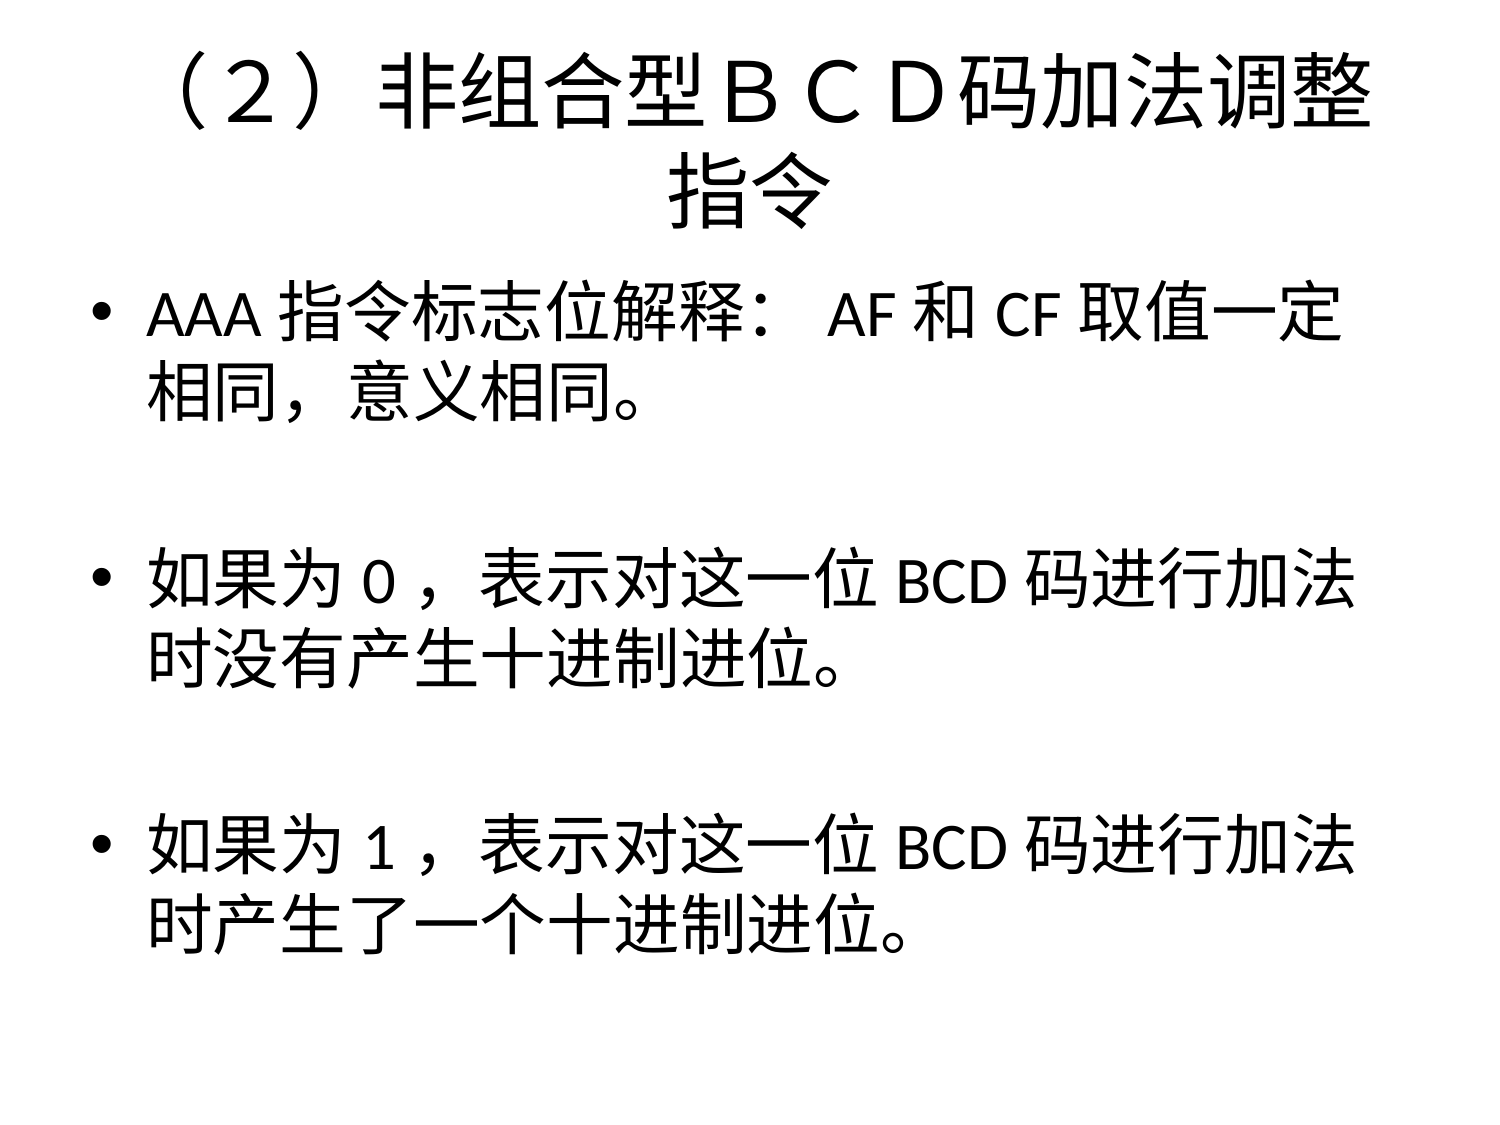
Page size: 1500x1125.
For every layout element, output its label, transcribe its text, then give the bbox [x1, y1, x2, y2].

title （２）非组合型ＢＣＤ码加法调整指令 [75, 45, 1425, 233]
list AAA指令标志位解释：AF和CF取值一定相同，意义相同。 如果为0，表示对这一位BCD码进行加法时没有产生十进制进位。 如果为1，表示对这一位BCD码进行加法时产生了一个十进制进位。 [75, 262, 1425, 1005]
